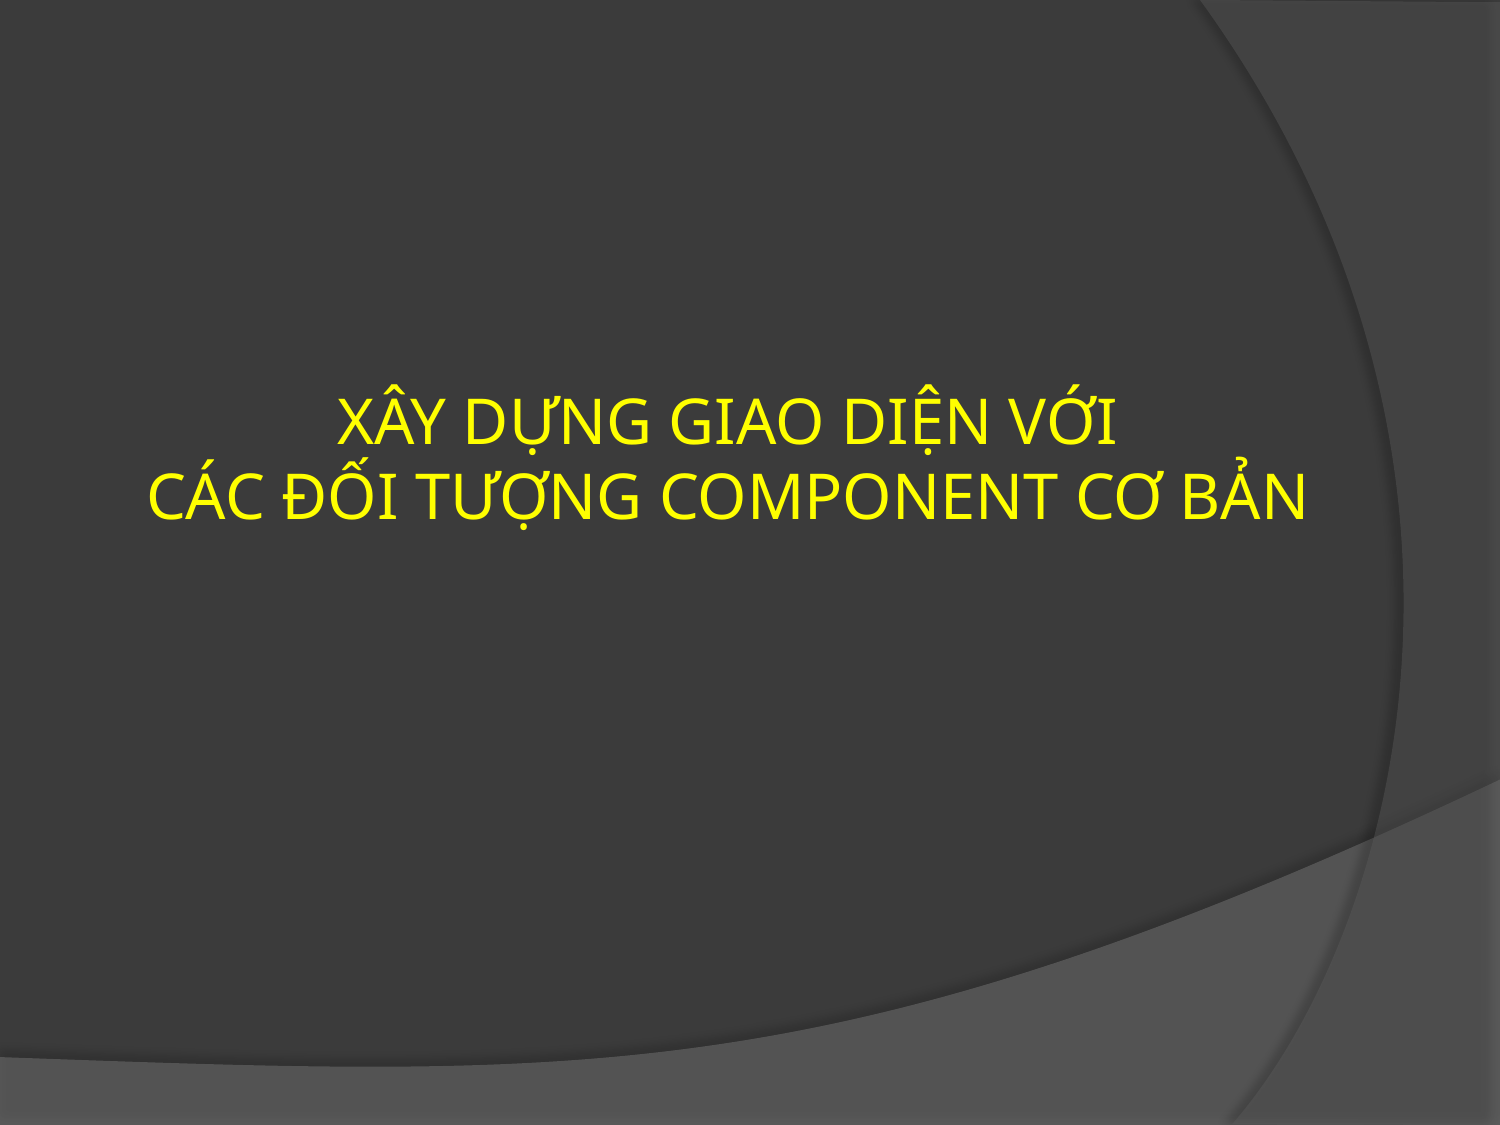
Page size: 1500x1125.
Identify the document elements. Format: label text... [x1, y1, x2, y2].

title XÂY DỰNG GIAO DIỆN VỚI CÁC ĐỐI TƯỢNG COMPONENT CƠ BẢN [115, 363, 1341, 551]
